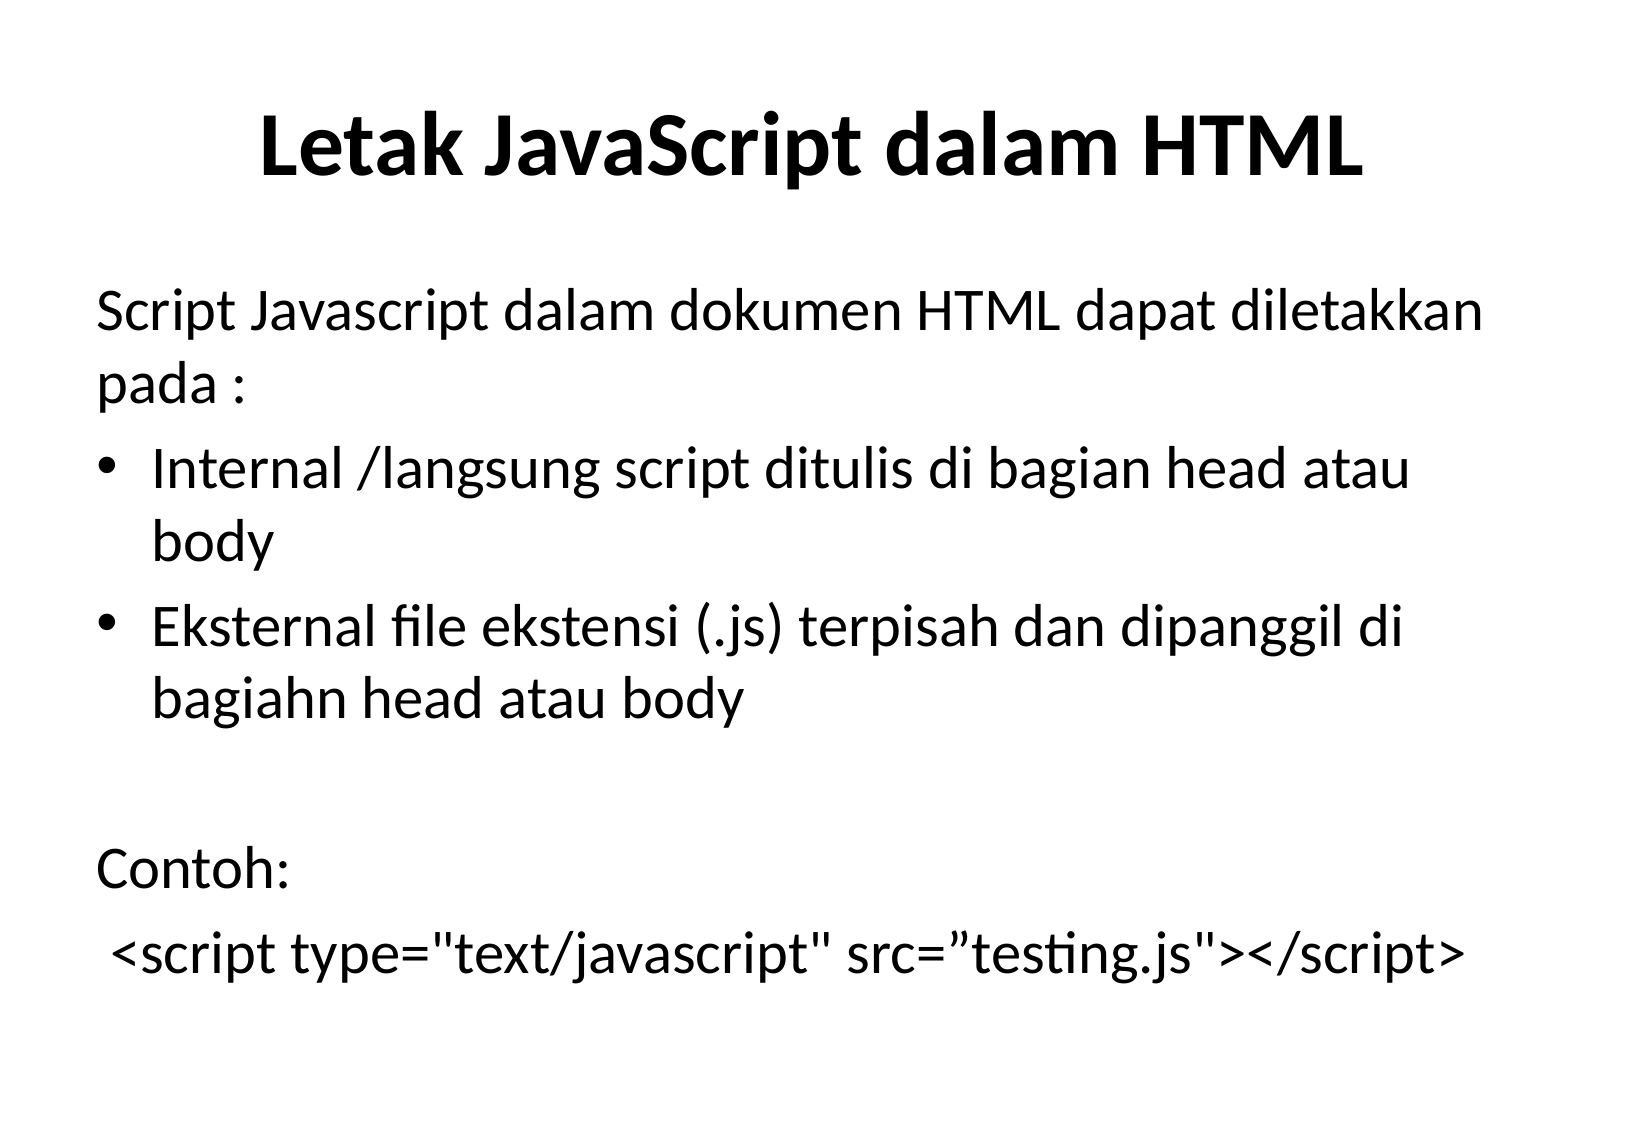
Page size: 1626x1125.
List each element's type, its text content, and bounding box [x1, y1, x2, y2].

list Script Javascript dalam dokumen HTML dapat diletakkan pada : Internal /langsung script ditulis di bagian head atau body Eksternal file ekstensi (.js) terpisah dan dipanggil di bagiahn head atau body Contoh: <script type="text/javascript" src=”testing.js"></script> [81, 262, 1544, 1005]
title Letak JavaScript dalam HTML [81, 45, 1544, 233]
